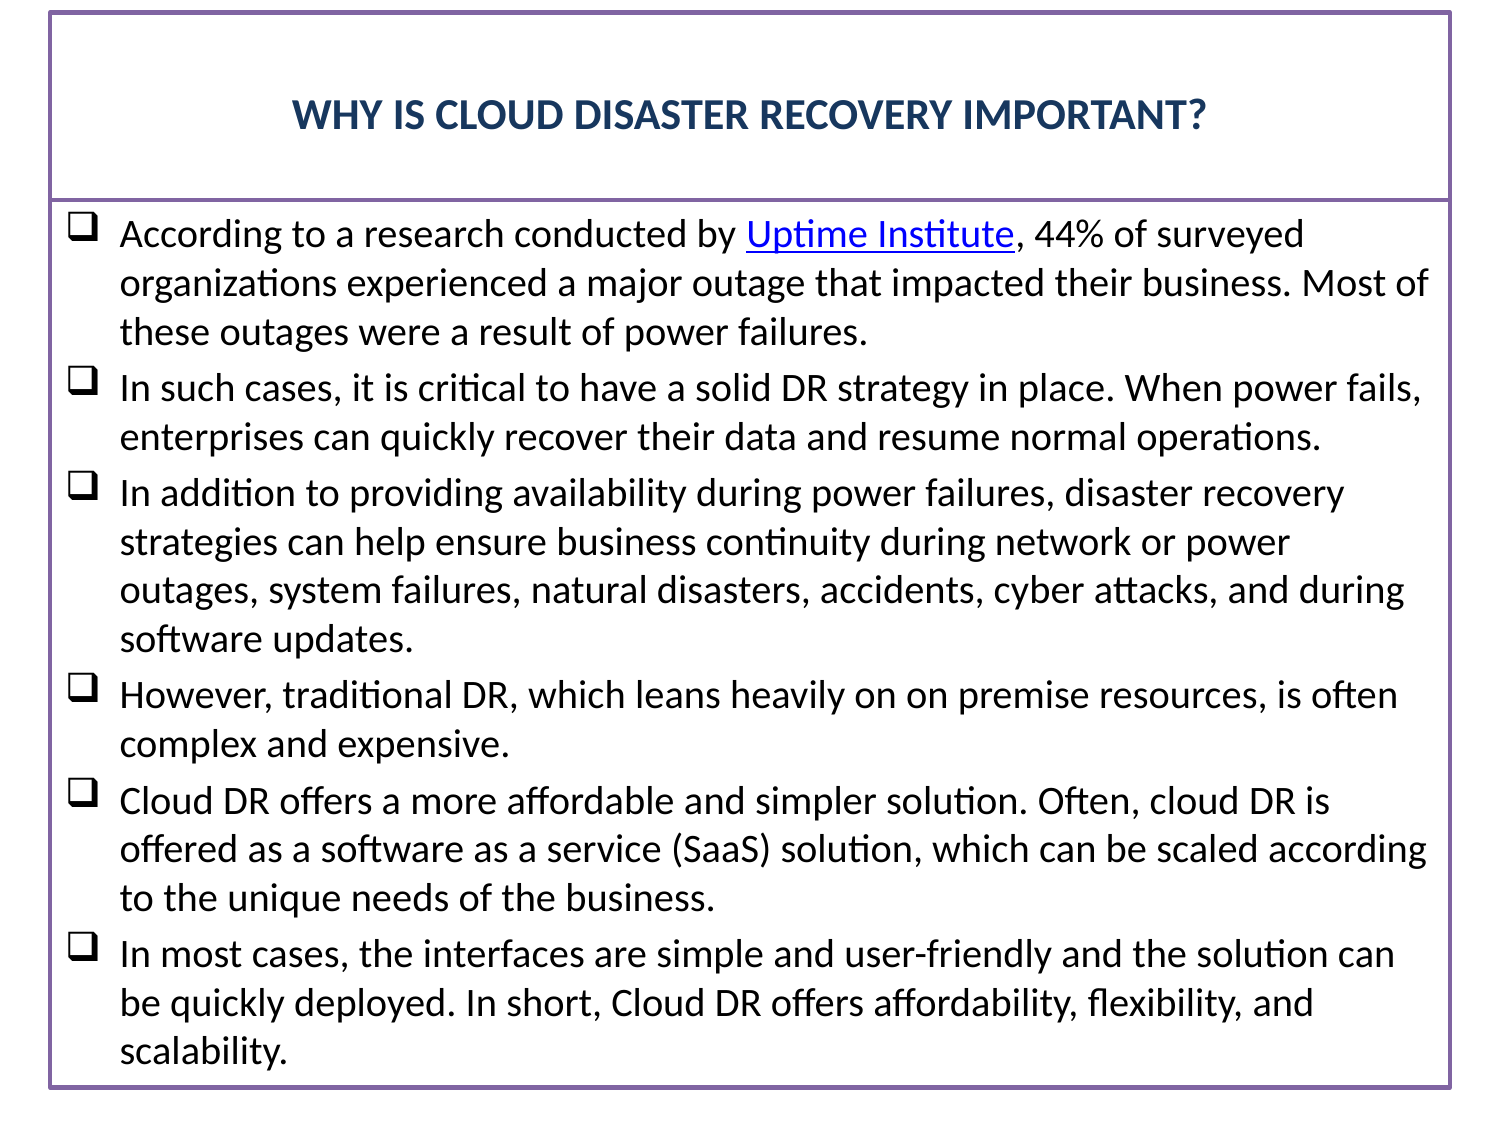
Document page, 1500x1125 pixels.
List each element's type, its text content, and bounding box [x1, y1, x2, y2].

subtitle According to a research conducted by Uptime Institute, 44% of surveyed organizations experienced a major outage that impacted their business. Most of these outages were a result of power failures. In such cases, it is critical to have a solid DR strategy in place. When power fails, enterprises can quickly recover their data and resume normal operations. In addition to providing availability during power failures, disaster recovery strategies can help ensure business continuity during network or power outages, system failures, natural disasters, accidents, cyber attacks, and during software updates. However, traditional DR, which leans heavily on on premise resources, is often complex and expensive. Cloud DR offers a more affordable and simpler solution. Often, cloud DR is offered as a software as a service (SaaS) solution, which can be scaled according to the unique needs of the business. In most cases, the interfaces are simple and user-friendly and the solution can be quickly deployed. In short, Cloud DR offers affordability, flexibility, and scalability. [48, 198, 1452, 1090]
title WHY IS CLOUD DISASTER RECOVERY IMPORTANT? [48, 10, 1452, 198]
